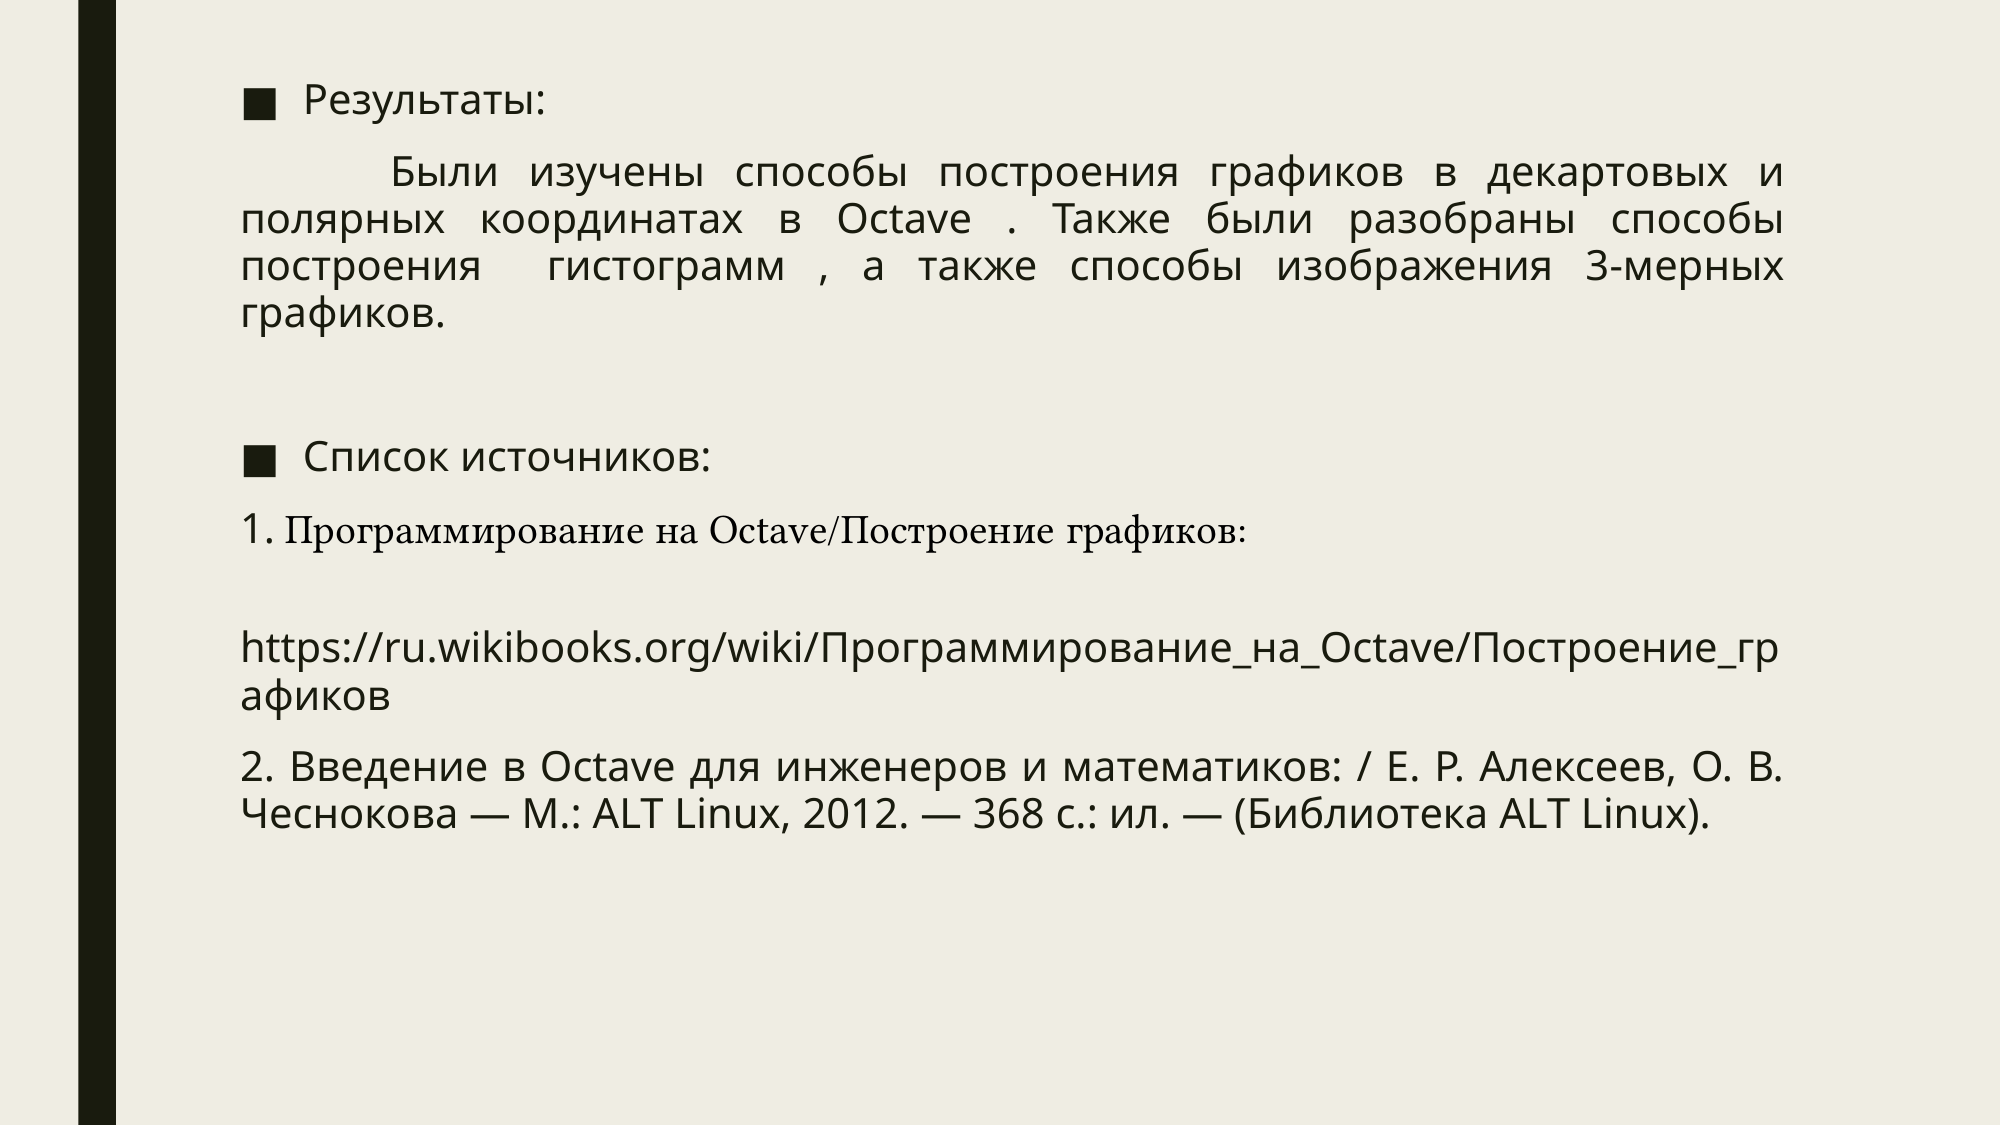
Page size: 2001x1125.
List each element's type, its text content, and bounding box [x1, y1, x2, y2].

list Результаты: Были изучены способы построения графиков в декартовых и полярных координатах в Octave . Также были разобраны способы построения гистограмм , а также способы изображения 3-мерных графиков. Список источников: 1. Программирование на Octave/Построение графиков: https://ru.wikibooks.org/wiki/Программирование_на_Octave/Построение_графиков 2. Введение в Octave для инженеров и математиков: / Е. Р. Алексеев, О. В. Чеснокова — М.: ALT Linux, 2012. — 368 с.: ил. — (Библиотека ALT Linux). [225, 69, 1800, 1058]
